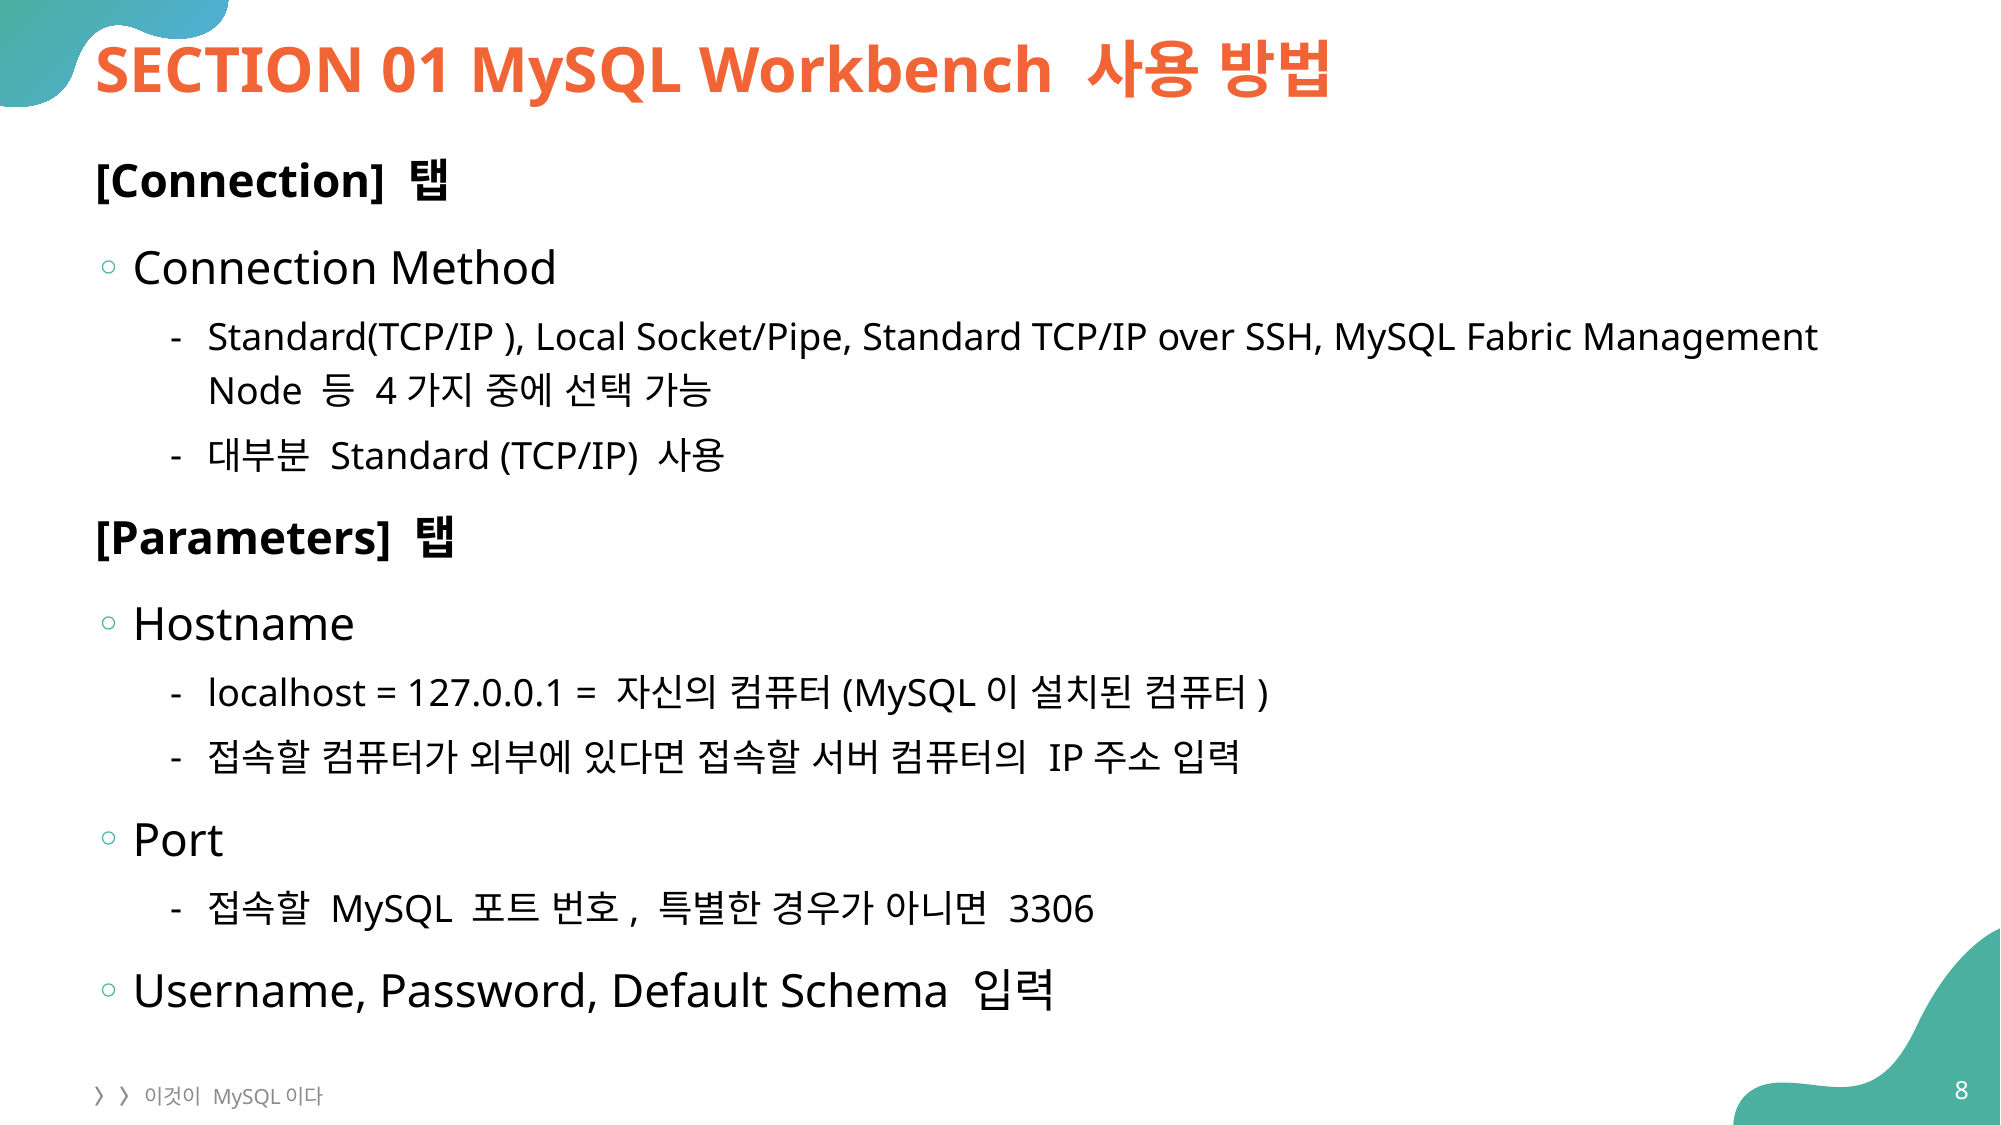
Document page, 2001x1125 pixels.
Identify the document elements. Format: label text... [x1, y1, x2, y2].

list [Connection] 탭 Connection Method Standard(TCP/IP ), Local Socket/Pipe, Standard TCP/IP over SSH, MySQL Fabric Management Node 등 4가지 중에 선택 가능 대부분 Standard (TCP/IP) 사용 [Parameters] 탭 Hostname localhost = 127.0.0.1 = 자신의 컴퓨터(MySQL이 설치된 컴퓨터) 접속할 컴퓨터가 외부에 있다면 접속할 서버 컴퓨터의 IP주소 입력 Port 접속할 MySQL 포트 번호, 특별한 경우가 아니면 3306 Username, Password, Default Schema 입력 [79, 133, 1931, 1062]
slide_number 8 [1917, 1061, 1984, 1122]
title SECTION 01 MySQL Workbench 사용 방법 [79, 17, 1931, 128]
footer 〉 〉 이것이 MySQL이다 [79, 1078, 755, 1114]
